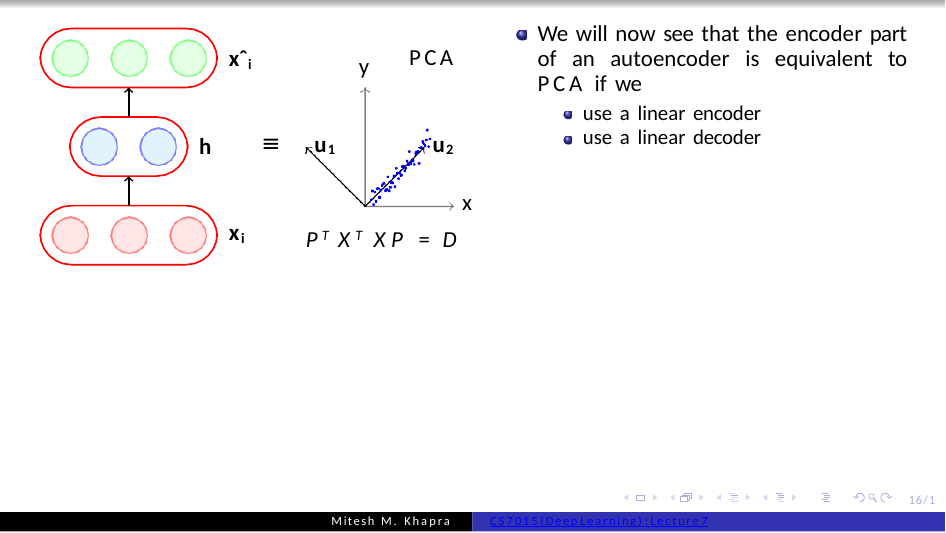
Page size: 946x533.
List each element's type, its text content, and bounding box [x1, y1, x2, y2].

picture [305, 87, 454, 211]
text_box PT XT XP = D [299, 220, 466, 252]
text_box PCA [407, 40, 461, 71]
title We will now see that the encoder part of an autoencoder is equivalent to PCA if we use a linear encoder use a linear decoder [535, 16, 908, 150]
text_box xi [224, 213, 255, 247]
text_box 16/1 [906, 493, 942, 508]
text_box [0, 511, 946, 532]
text_box xˆi [224, 39, 255, 73]
text_box x [459, 185, 476, 216]
text_box y [356, 49, 373, 80]
picture [0, 0, 945, 8]
picture [515, 30, 527, 42]
text_box u2 [458, 125, 464, 158]
picture [563, 111, 572, 120]
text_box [39, 27, 219, 266]
picture [563, 136, 572, 145]
text_box ≡ [259, 127, 282, 157]
